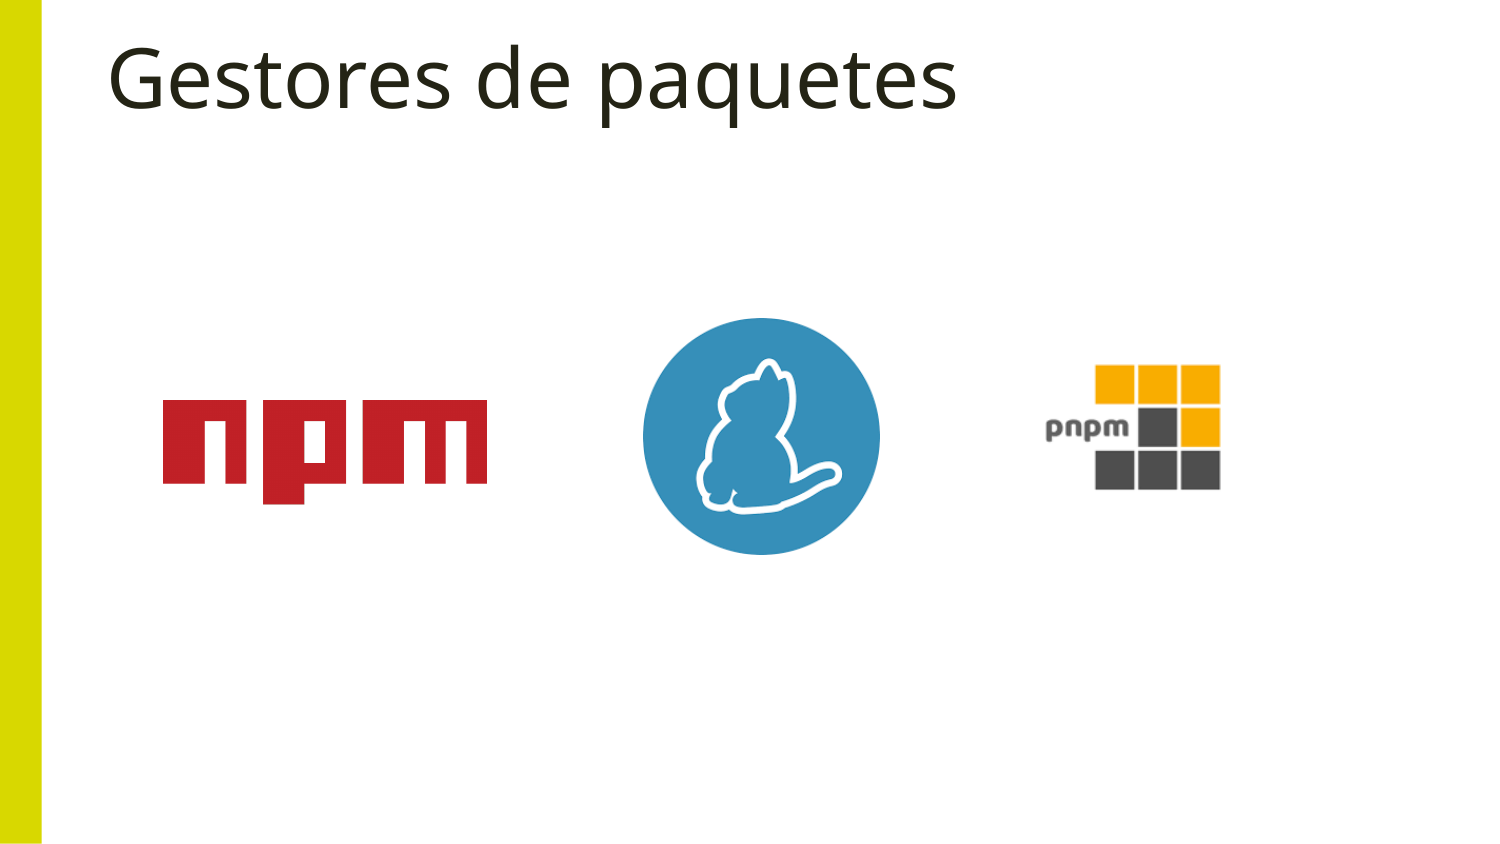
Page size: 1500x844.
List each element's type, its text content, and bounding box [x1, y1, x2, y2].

picture [643, 318, 880, 555]
picture [163, 399, 487, 505]
text_box [0, 0, 42, 844]
picture [967, 318, 1344, 555]
title Gestores de paquetes [106, 0, 1459, 133]
